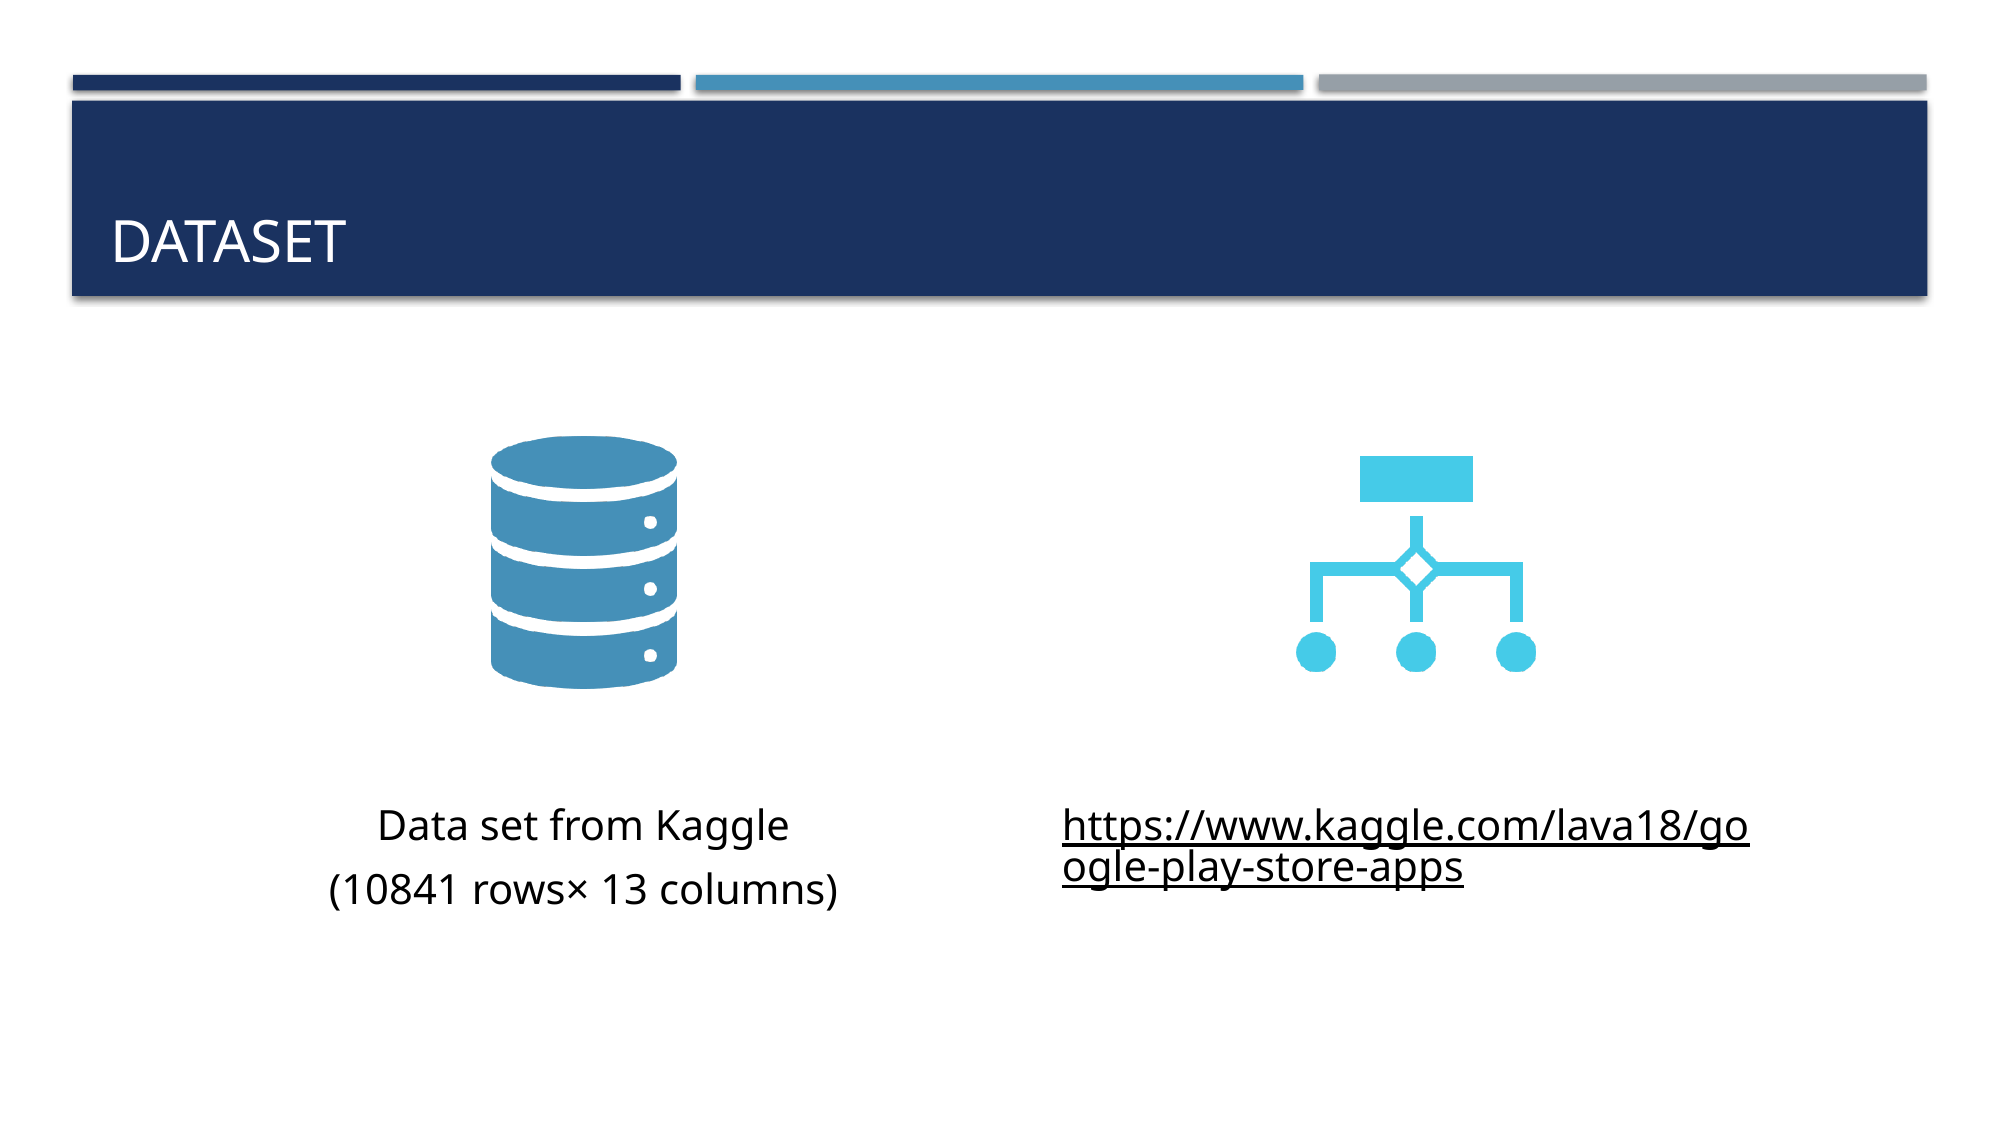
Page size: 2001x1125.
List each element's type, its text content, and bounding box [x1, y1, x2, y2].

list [94, 357, 1906, 962]
title Dataset [95, 115, 1905, 282]
